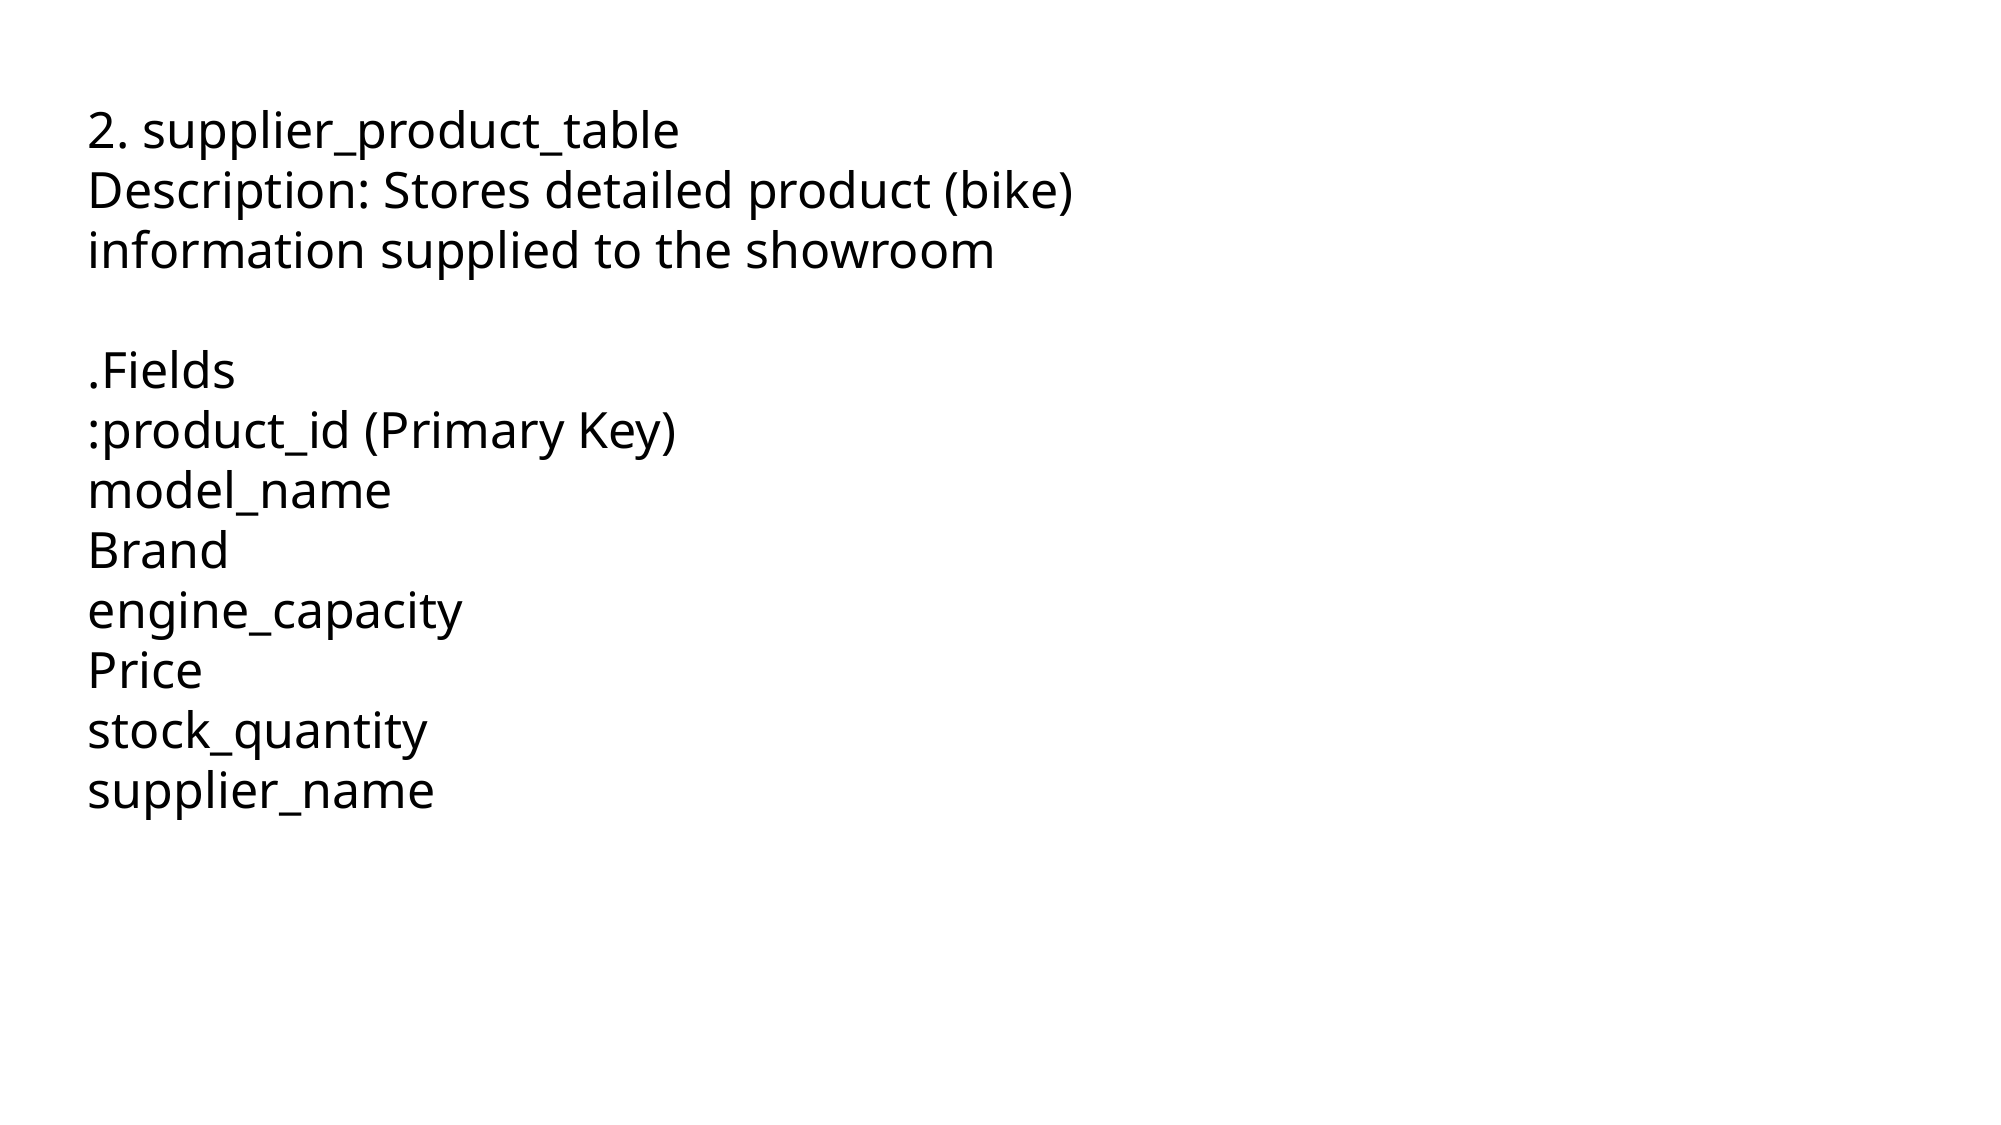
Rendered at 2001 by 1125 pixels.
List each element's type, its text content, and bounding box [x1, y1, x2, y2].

text_box 2. supplier_product_table Description: Stores detailed product (bike) information supplied to the showroom .Fields :product_id (Primary Key) model_name Brand engine_capacity Price stock_quantity supplier_name [73, 91, 1268, 826]
